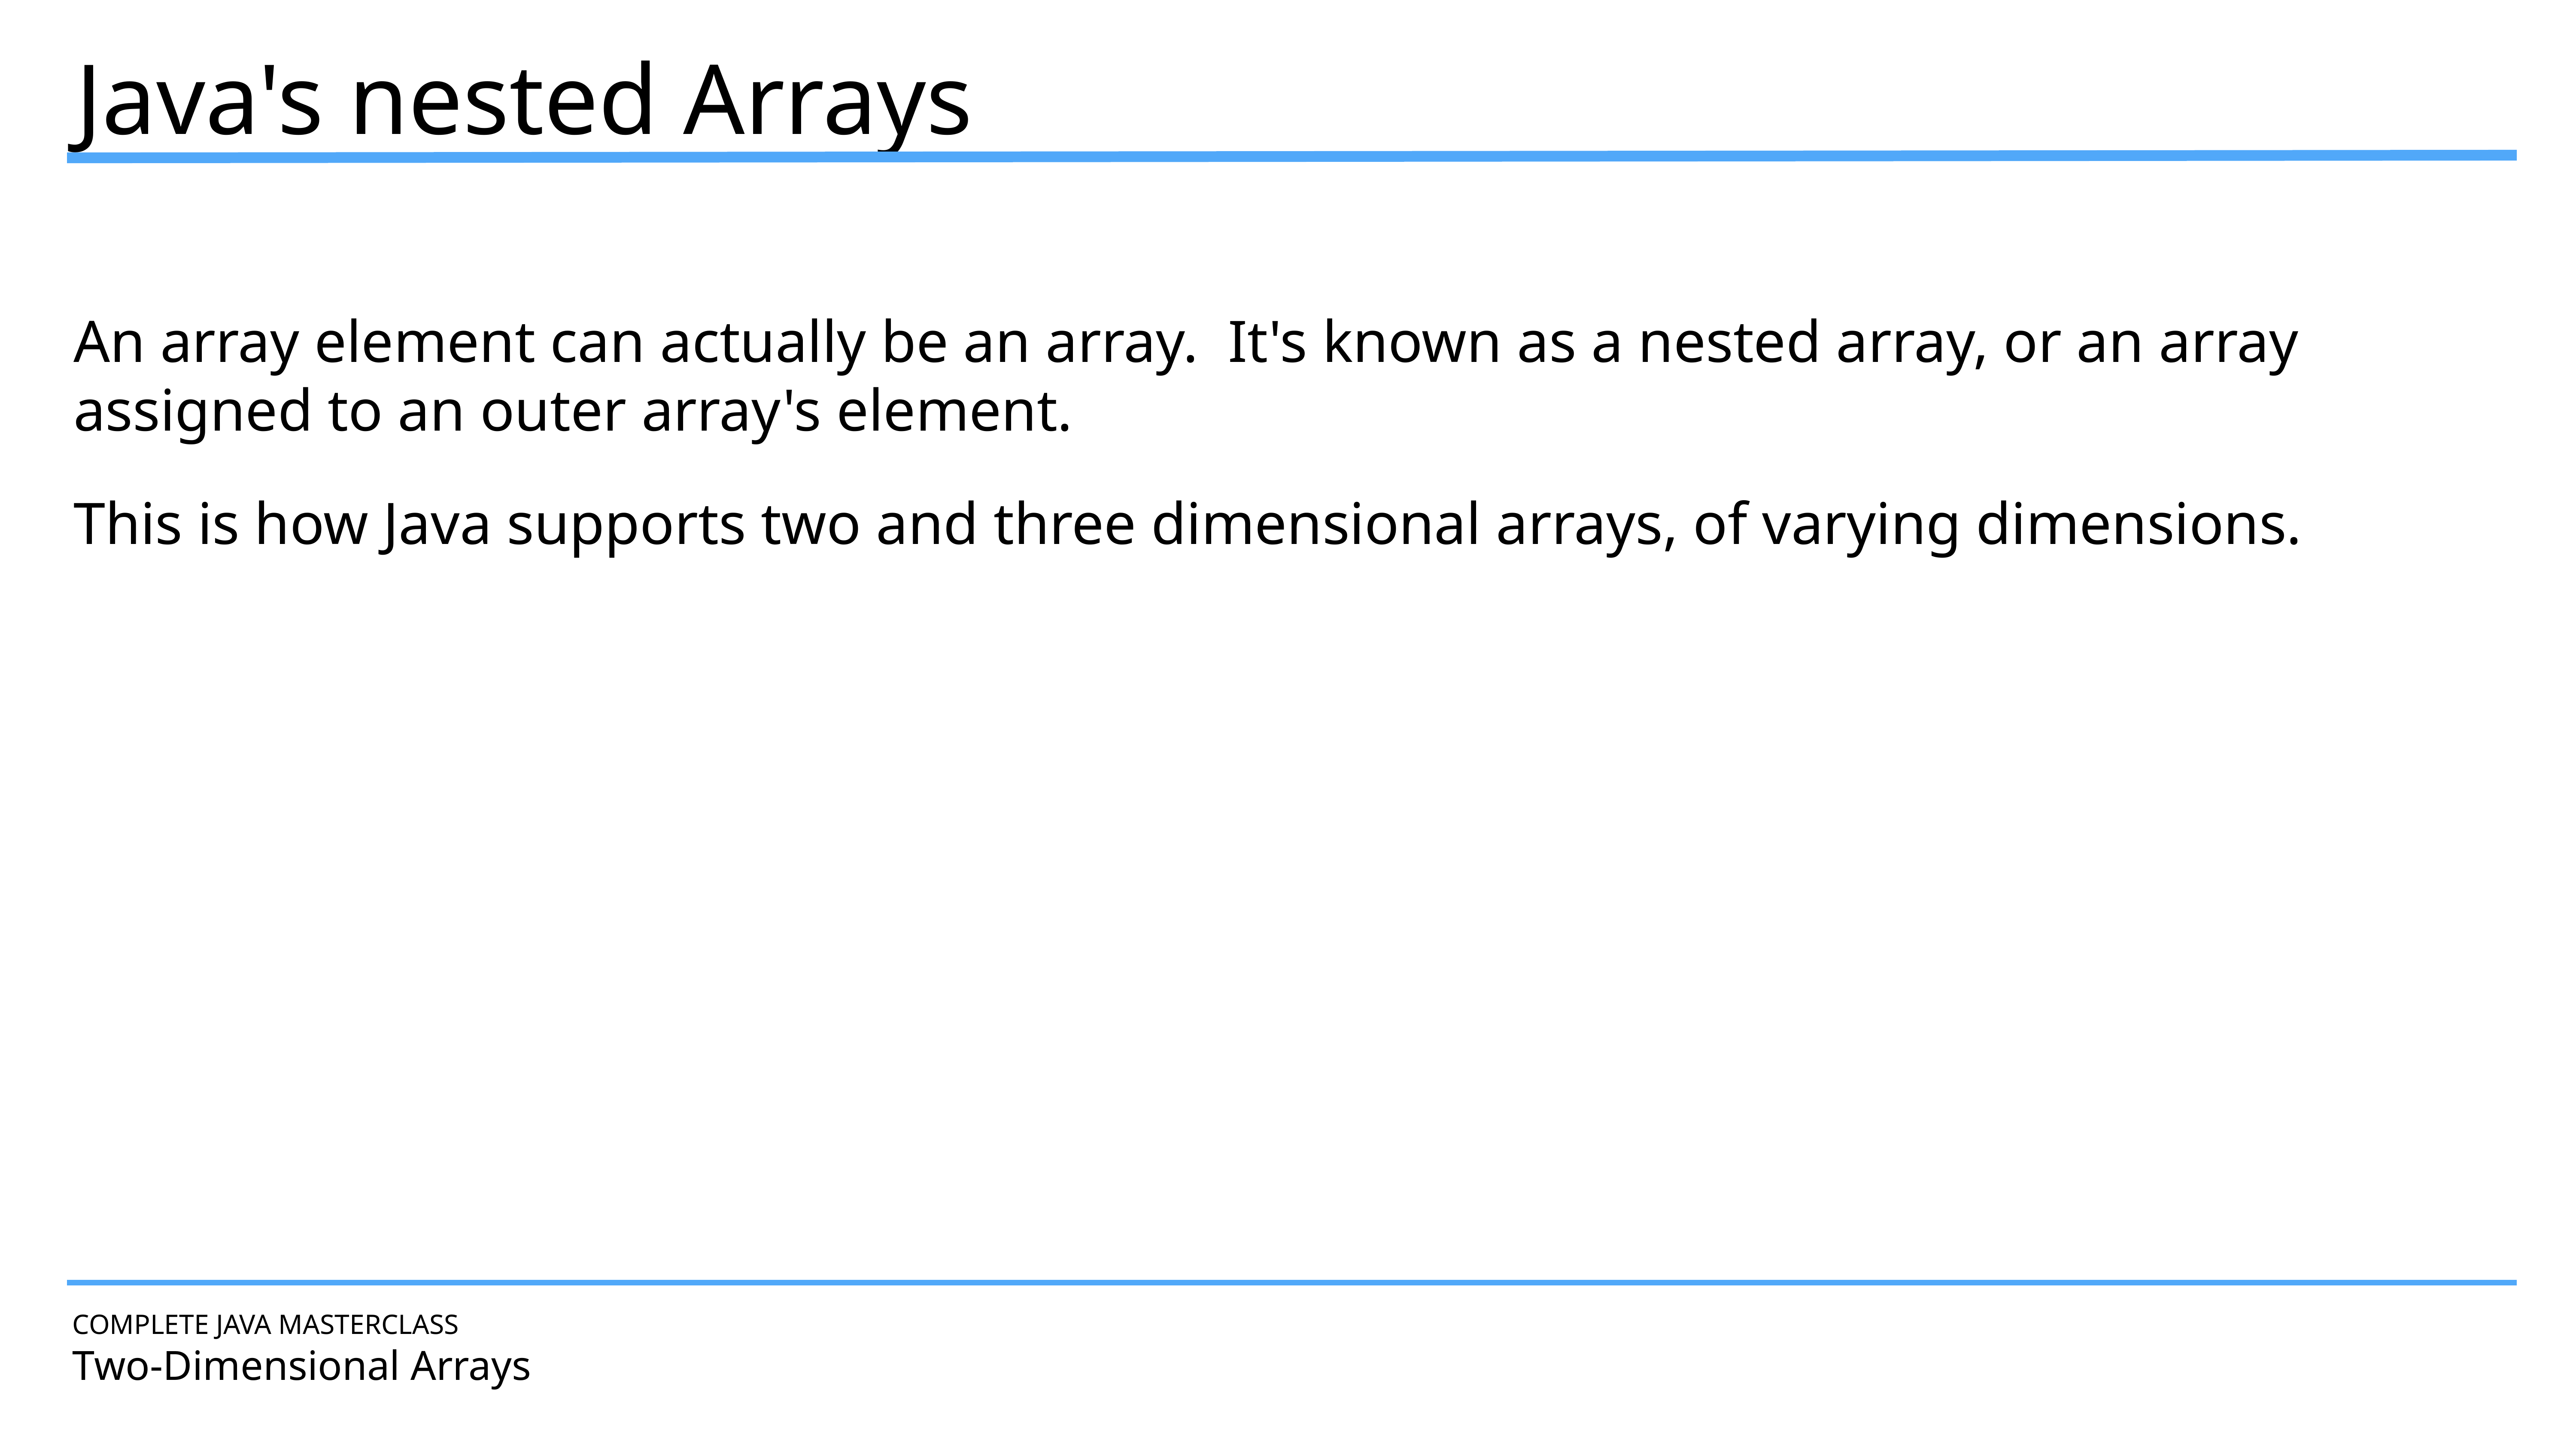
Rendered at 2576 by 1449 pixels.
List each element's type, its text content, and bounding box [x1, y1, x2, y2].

text_box Java's nested Arrays [70, 32, 978, 159]
text_box COMPLETE JAVA MASTERCLASS Two-Dimensional Arrays [67, 1302, 1195, 1394]
text_box An array element can actually be an array. It's known as a nested array, or an array assigned to an outer array's element. This is how Java supports two and three dimensional arrays, of varying dimensions. [67, 301, 2517, 1139]
